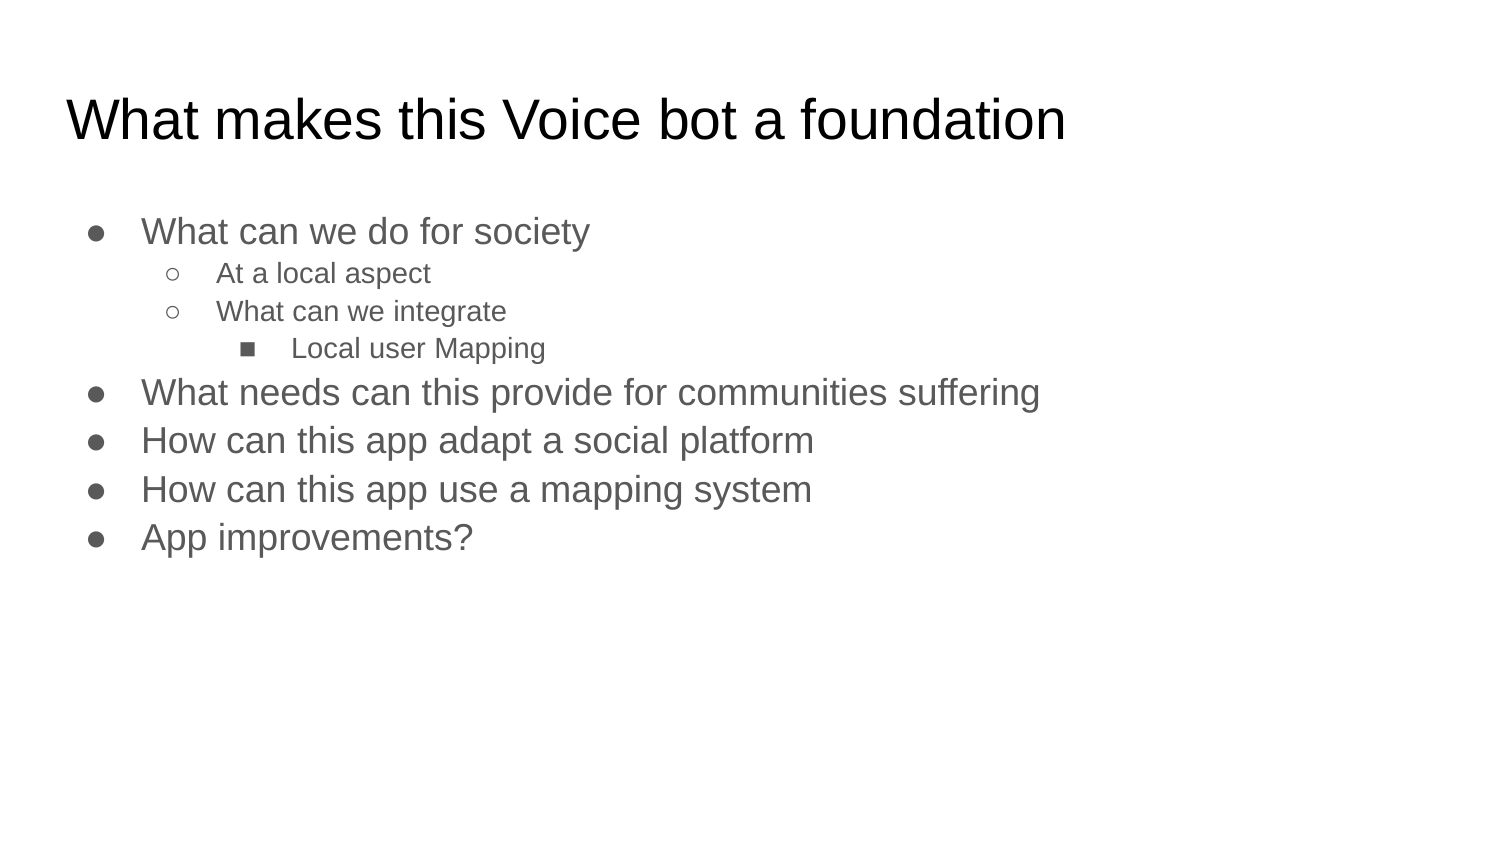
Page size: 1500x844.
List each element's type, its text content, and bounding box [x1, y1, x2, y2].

list What can we do for society At a local aspect What can we integrate Local user Mapping What needs can this provide for communities suffering How can this app adapt a social platform How can this app use a mapping system App improvements? [51, 189, 1449, 750]
title What makes this Voice bot a foundation [51, 72, 1449, 167]
